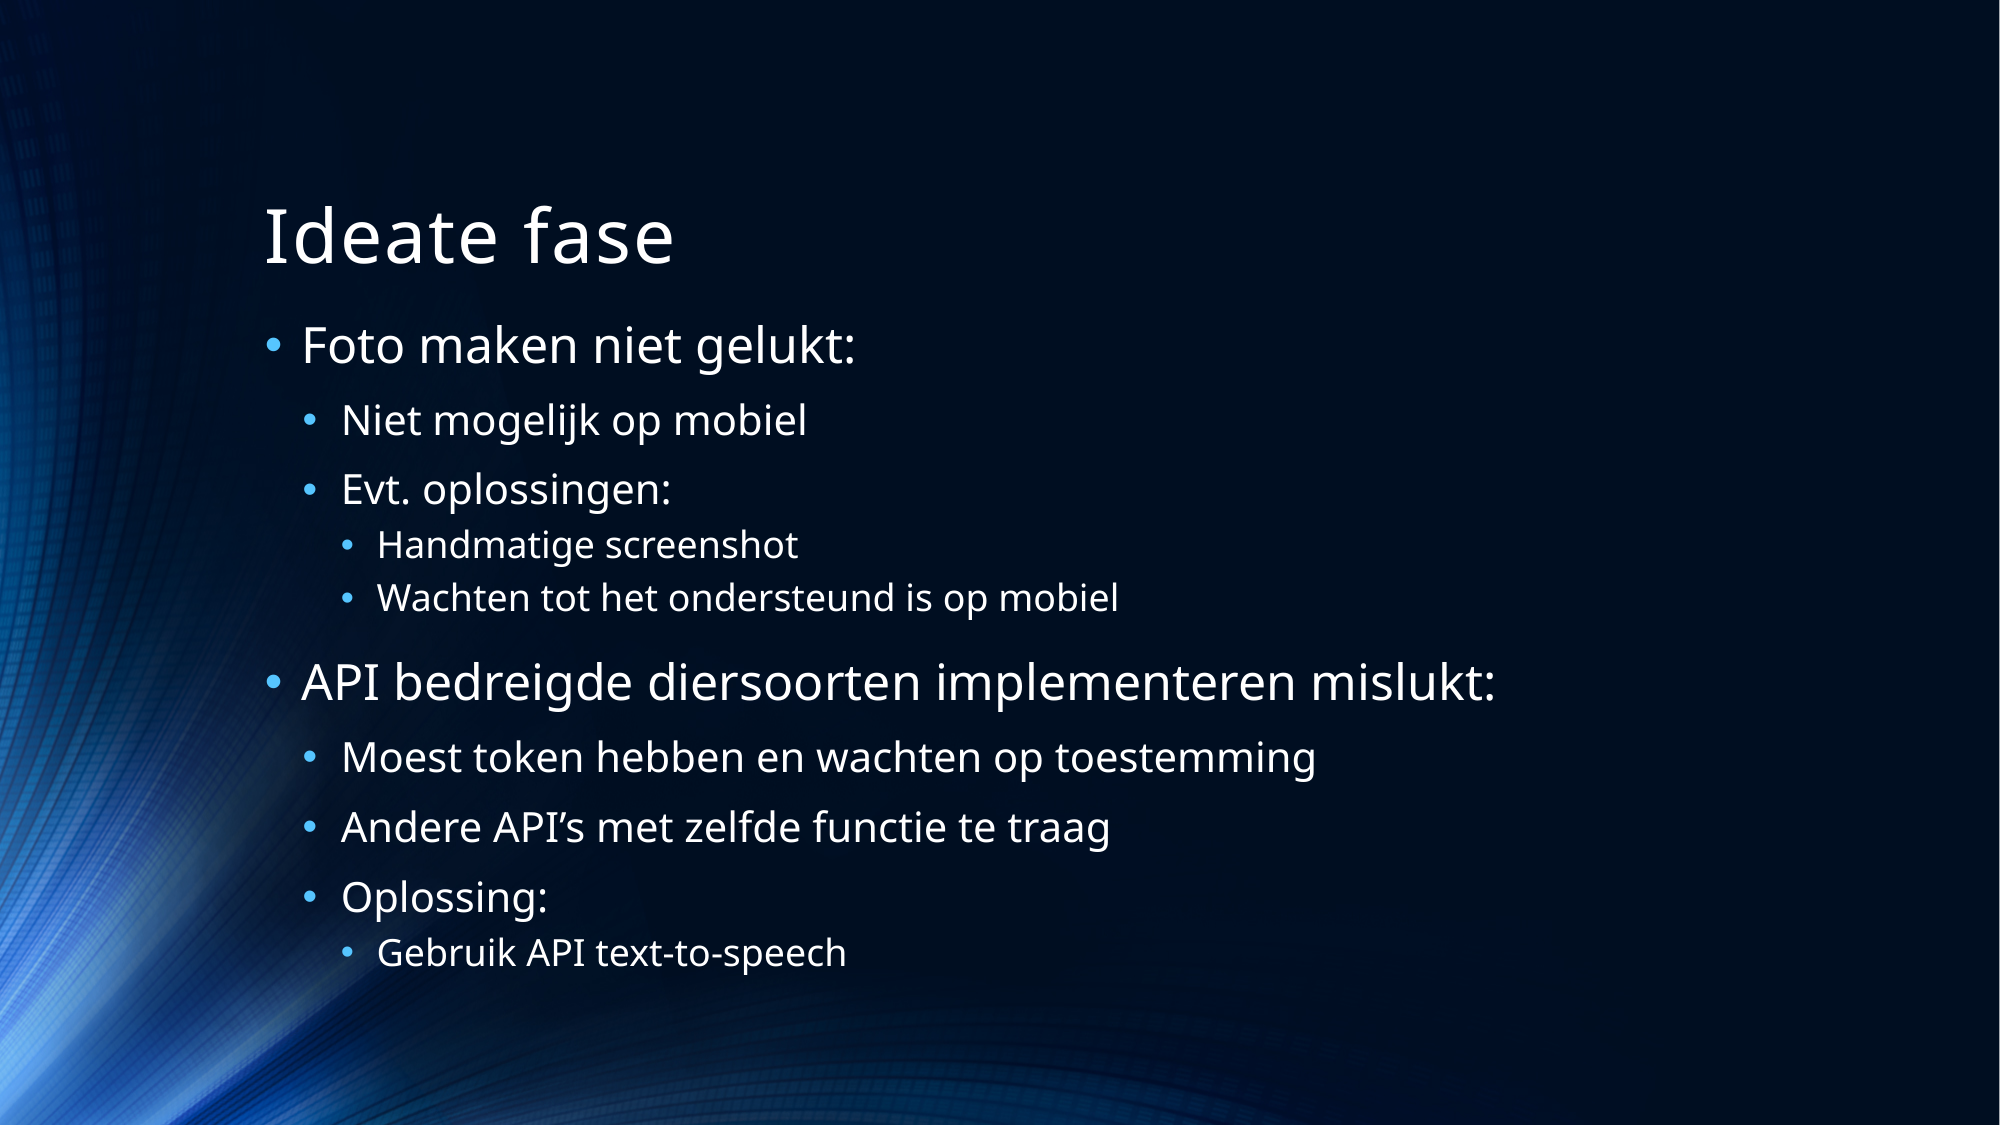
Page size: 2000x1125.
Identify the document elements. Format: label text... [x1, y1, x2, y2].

list Foto maken niet gelukt: Niet mogelijk op mobiel Evt. oplossingen: Handmatige screenshot Wachten tot het ondersteund is op mobiel API bedreigde diersoorten implementeren mislukt: Moest token hebben en wachten op toestemming Andere API’s met zelfde functie te traag Oplossing: Gebruik API text-to-speech [249, 312, 1749, 988]
picture [0, 0, 2000, 1125]
title Ideate fase [249, 62, 1750, 288]
